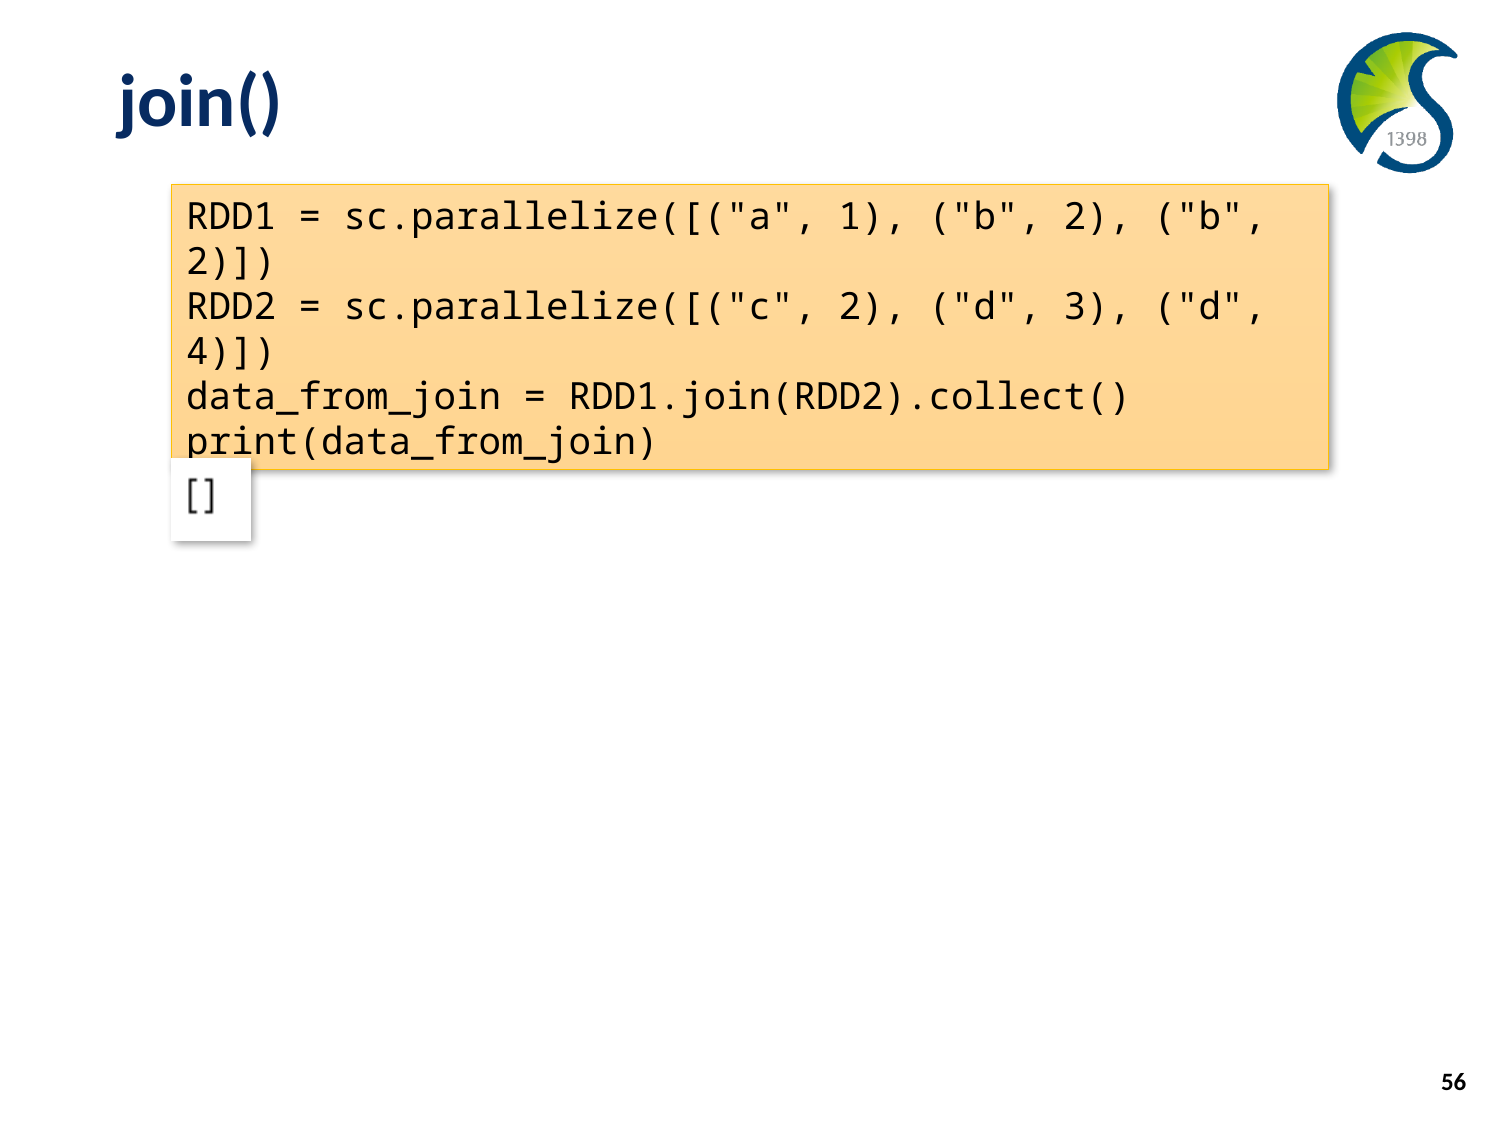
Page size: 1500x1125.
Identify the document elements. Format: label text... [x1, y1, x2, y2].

picture [1397, 31, 1458, 174]
title join() [103, 27, 1397, 179]
slide_number 56 [1403, 1050, 1482, 1111]
text_box RDD1 = sc.parallelize([("a", 1), ("b", 2), ("b", 2)]) RDD2 = sc.parallelize([("c", 2), ("d", 3), ("d", 4)]) data_from_join = RDD1.join(RDD2).collect() print(data_from_join) [171, 184, 1329, 470]
picture [171, 458, 251, 541]
